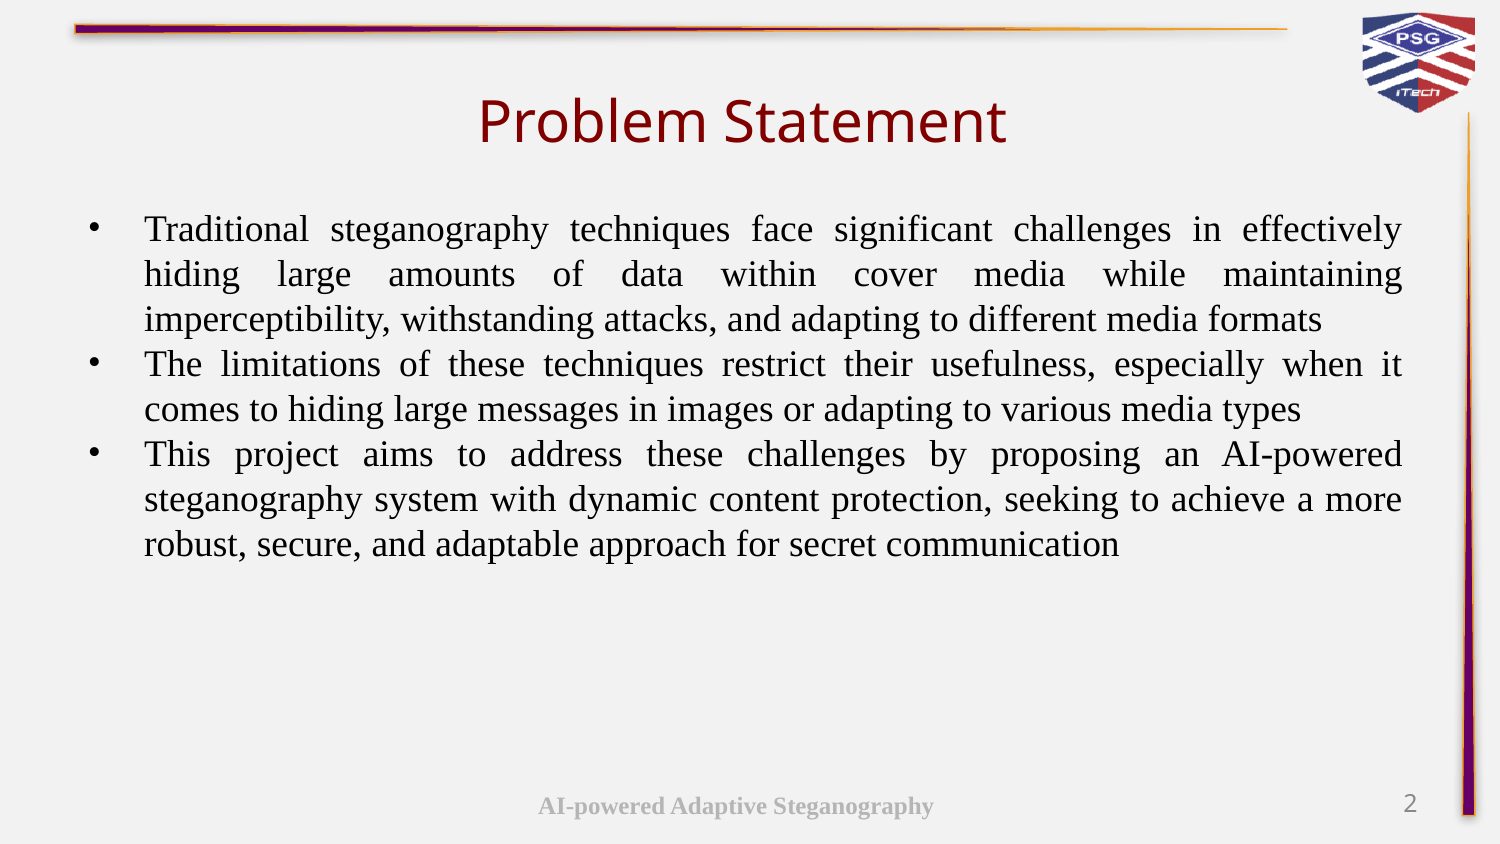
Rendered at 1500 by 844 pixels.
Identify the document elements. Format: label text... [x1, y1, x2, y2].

picture [1362, 12, 1475, 113]
slide_number ‹#› [1395, 552, 1425, 844]
title Problem Statement [75, 69, 1425, 169]
list Traditional steganography techniques face significant challenges in effectively hiding large amounts of data within cover media while maintaining imperceptibility, withstanding attacks, and adapting to different media formats The limitations of these techniques restrict their usefulness, especially when it comes to hiding large messages in images or adapting to various media types This project aims to address these challenges by proposing an AI-powered steganography system with dynamic content protection, seeking to achieve a more robust, secure, and adaptable approach for secret communication [61, 196, 1412, 721]
text_box AI-powered Adaptive Steganography [187, 781, 1286, 827]
